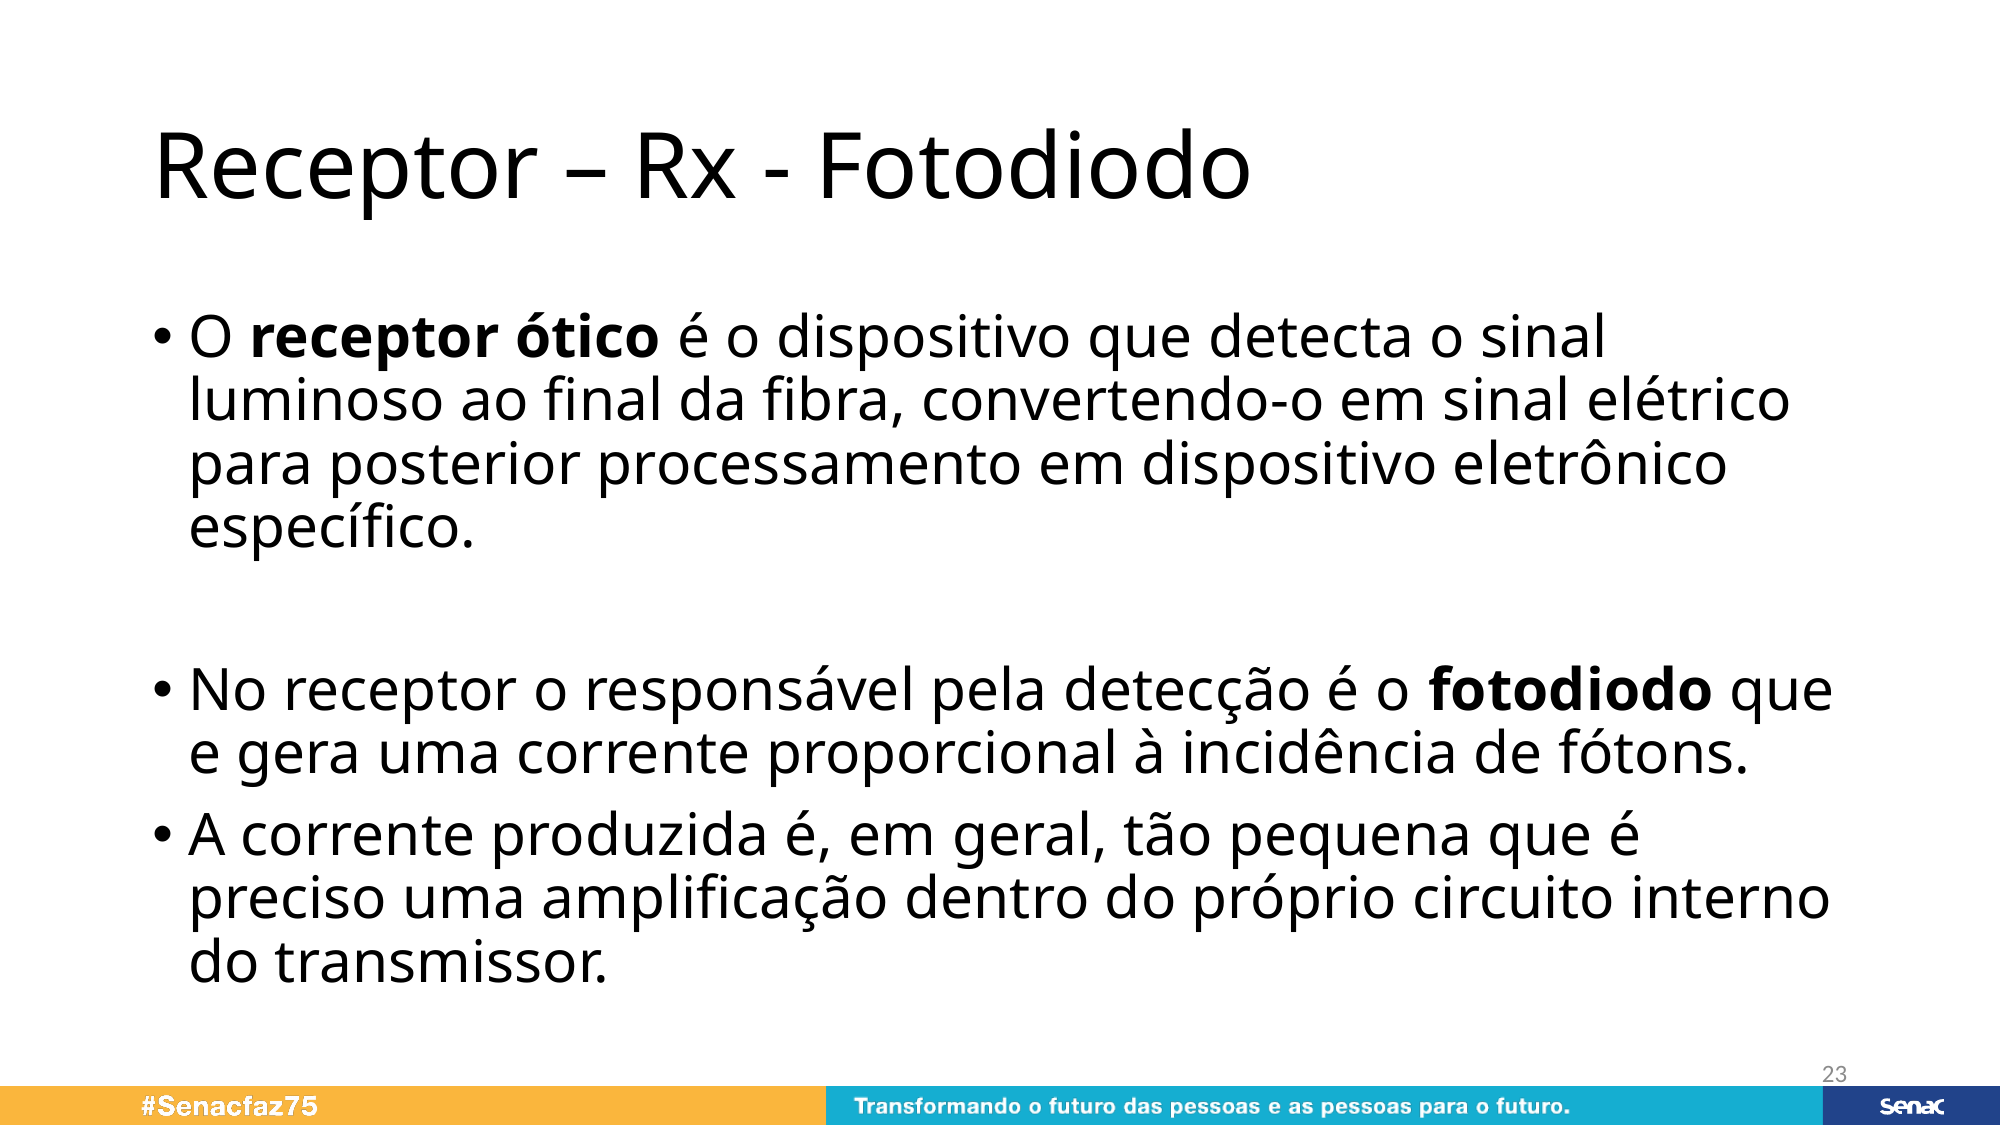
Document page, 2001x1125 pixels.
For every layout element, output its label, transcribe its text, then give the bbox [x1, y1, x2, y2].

slide_number 23 [1412, 1042, 1863, 1103]
list O receptor ótico é o dispositivo que detecta o sinal luminoso ao final da fibra, convertendo-o em sinal elétrico para posterior processamento em dispositivo eletrônico específico. No receptor o responsável pela detecção é o fotodiodo que e gera uma corrente proporcional à incidência de fótons. A corrente produzida é, em geral, tão pequena que é preciso uma amplificação dentro do próprio circuito interno do transmissor. [137, 299, 1863, 1014]
picture [0, 1078, 2000, 1125]
title Receptor – Rx - Fotodiodo [137, 59, 1863, 278]
